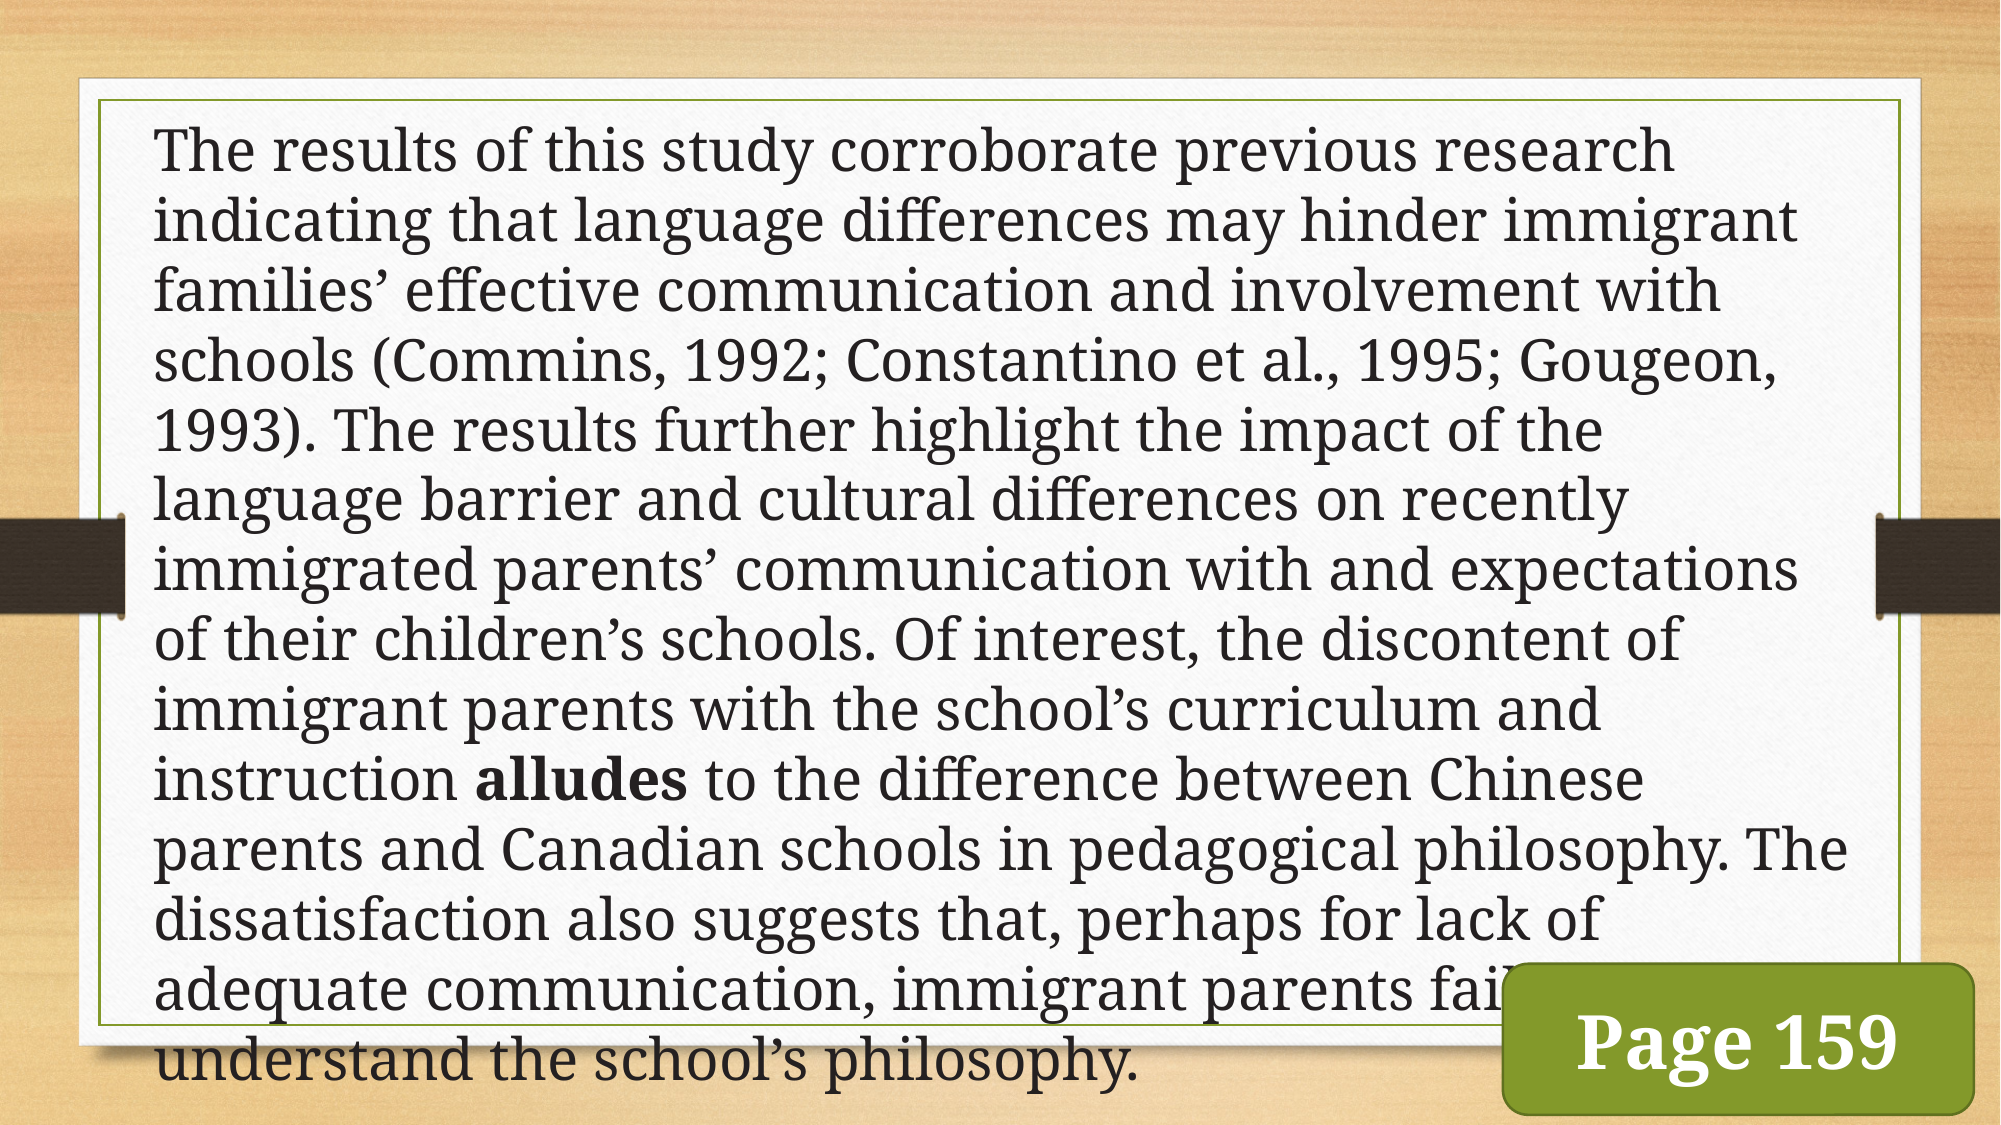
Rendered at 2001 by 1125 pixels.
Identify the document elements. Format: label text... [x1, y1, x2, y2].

text_box Page 159 [1501, 962, 1976, 1117]
text_box The results of this study corroborate previous research indicating that language differences may hinder immigrant families’ effective communication and involvement with schools (Commins, 1992; Constantino et al., 1995; Gougeon, 1993). The results further highlight the impact of the language barrier and cultural differences on recently immigrated parents’ communication with and expectations of their children’s schools. Of interest, the discontent of immigrant parents with the school’s curriculum and instruction alludes to the difference between Chinese parents and Canadian schools in pedagogical philosophy. The dissatisfaction also suggests that, perhaps for lack of adequate communication, immigrant parents fail to understand the school’s philosophy. [138, 105, 1871, 1100]
picture [0, 0, 2001, 1125]
